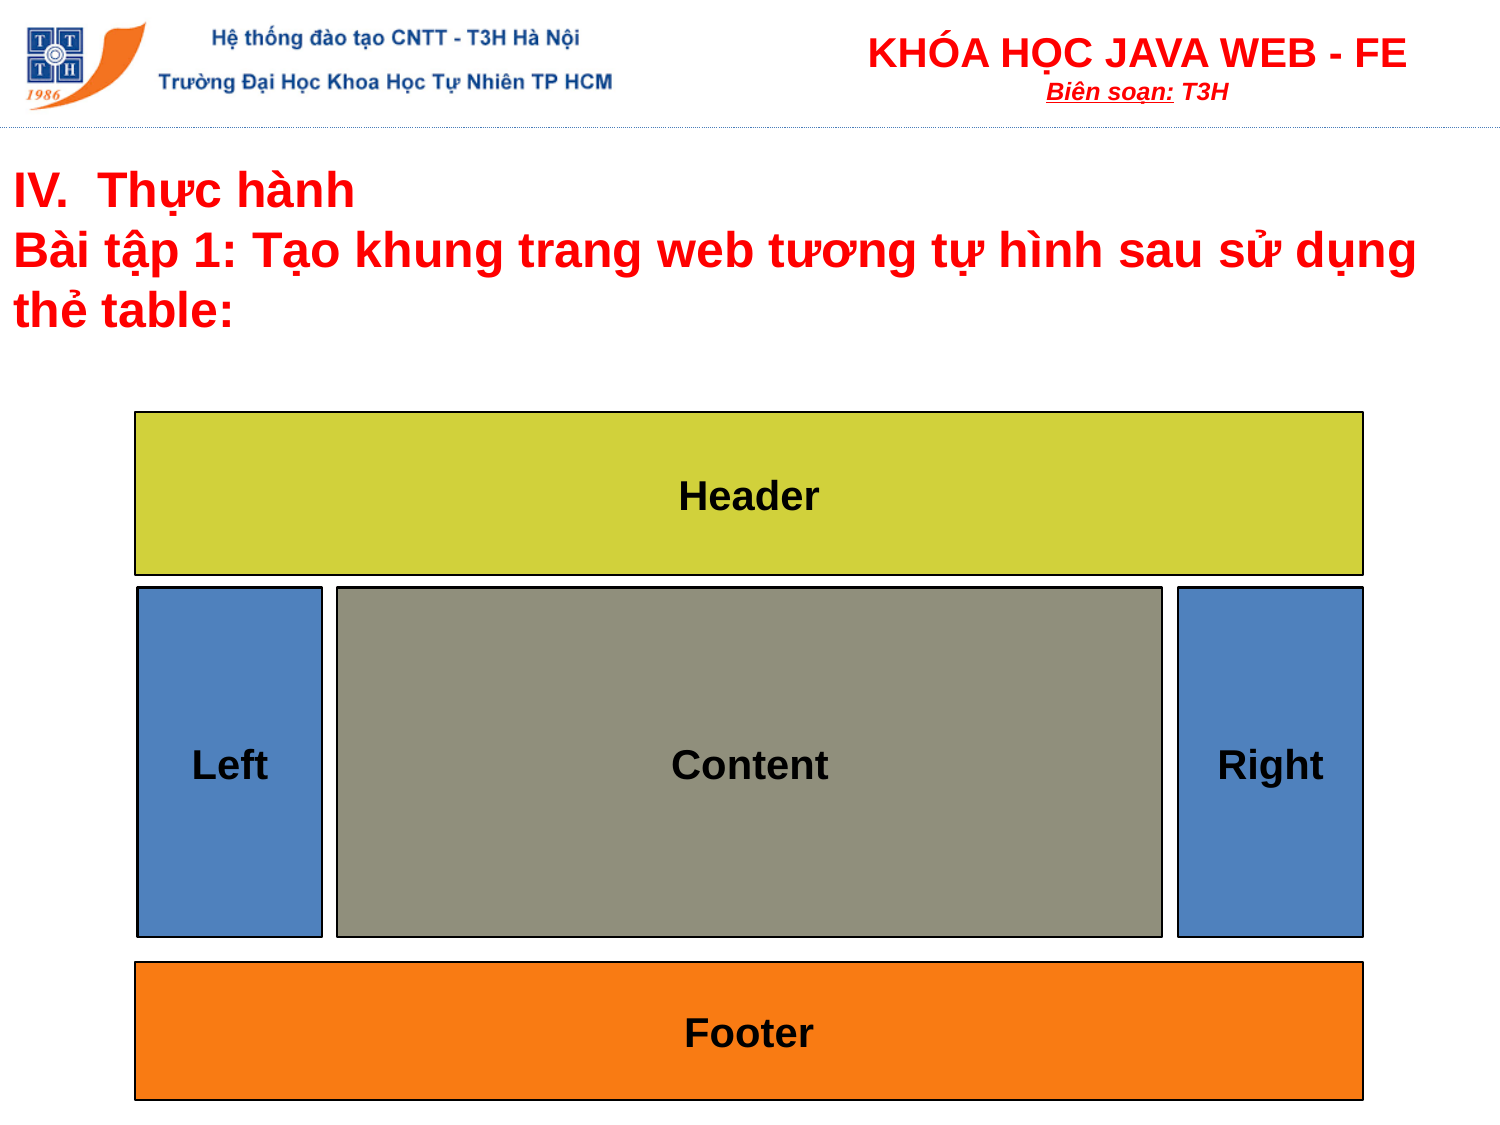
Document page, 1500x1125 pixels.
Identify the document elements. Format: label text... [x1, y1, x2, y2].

text_box Header [133, 410, 1365, 577]
text_box Right [1176, 585, 1365, 940]
text_box Left [135, 585, 324, 940]
text_box Footer [133, 960, 1365, 1102]
text_box KHÓA HỌC JAVA WEB - FE Biên soạn: T3H [787, 2, 1488, 127]
picture [3, 1, 642, 127]
text_box Content [335, 585, 1164, 940]
text_box Thực hành Bài tập 1: Tạo khung trang web tương tự hình sau sử dụng thẻ table: [0, 149, 1500, 345]
